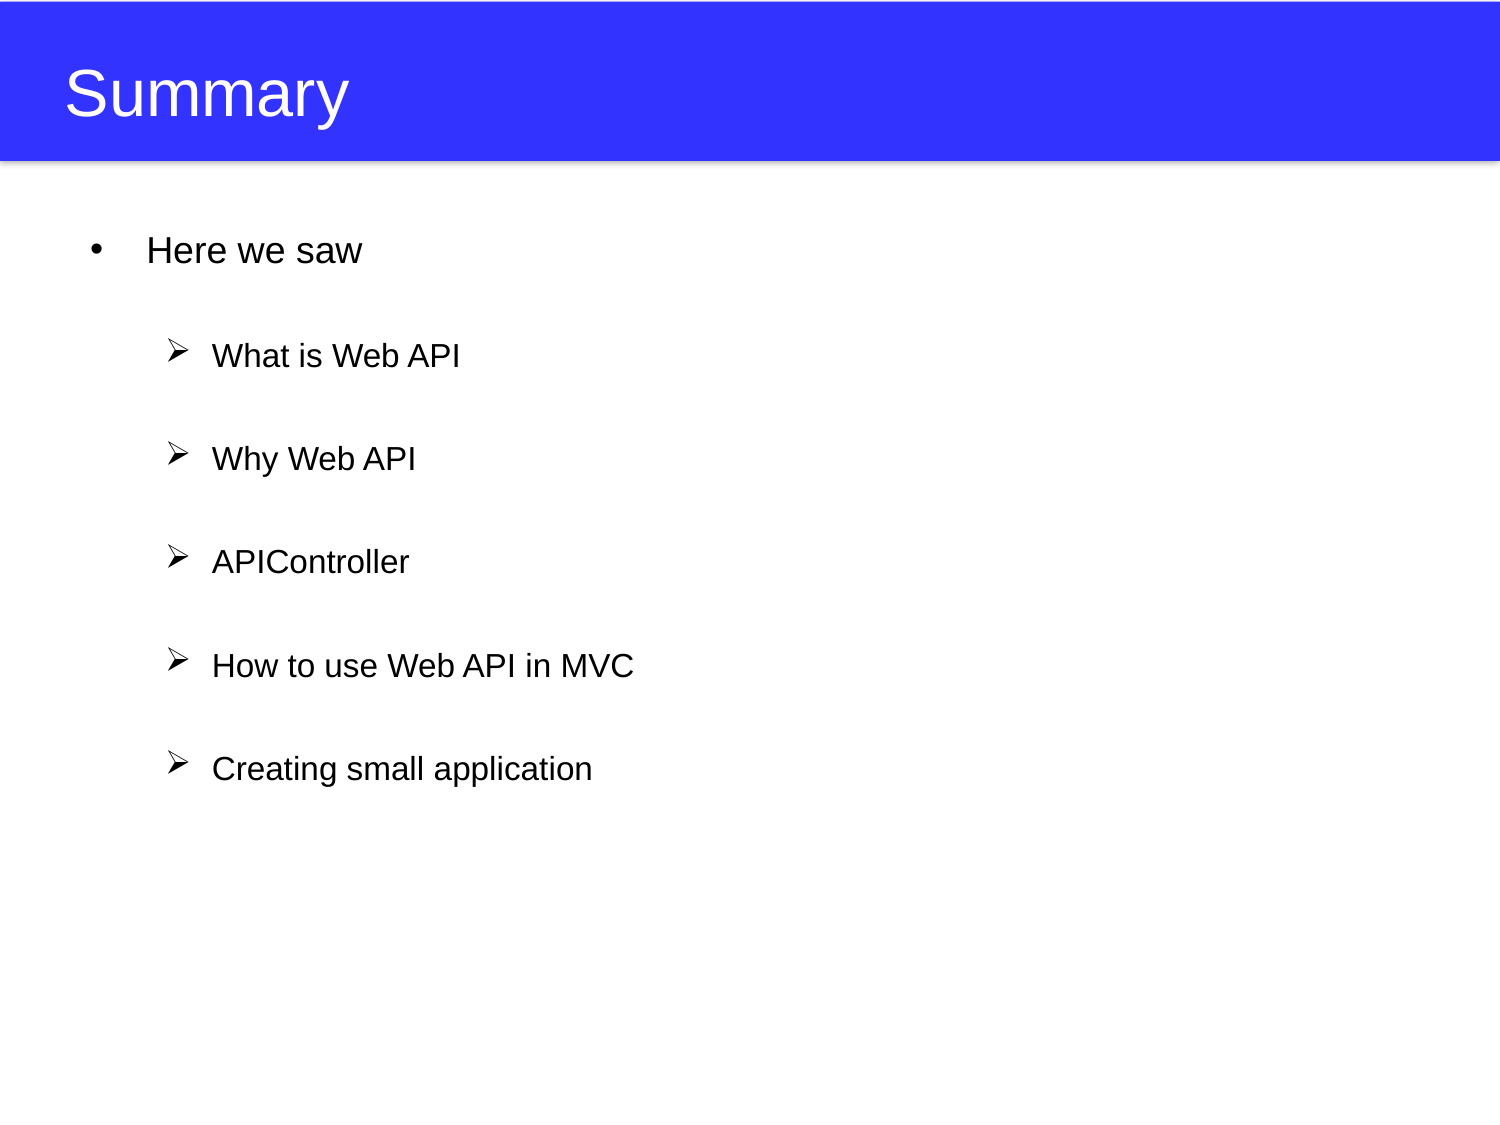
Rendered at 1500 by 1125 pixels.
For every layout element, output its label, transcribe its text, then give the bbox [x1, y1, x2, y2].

title Summary [49, 42, 1450, 135]
list Here we saw What is Web API Why Web API APIController How to use Web API in MVC Creating small application [75, 173, 1441, 1005]
